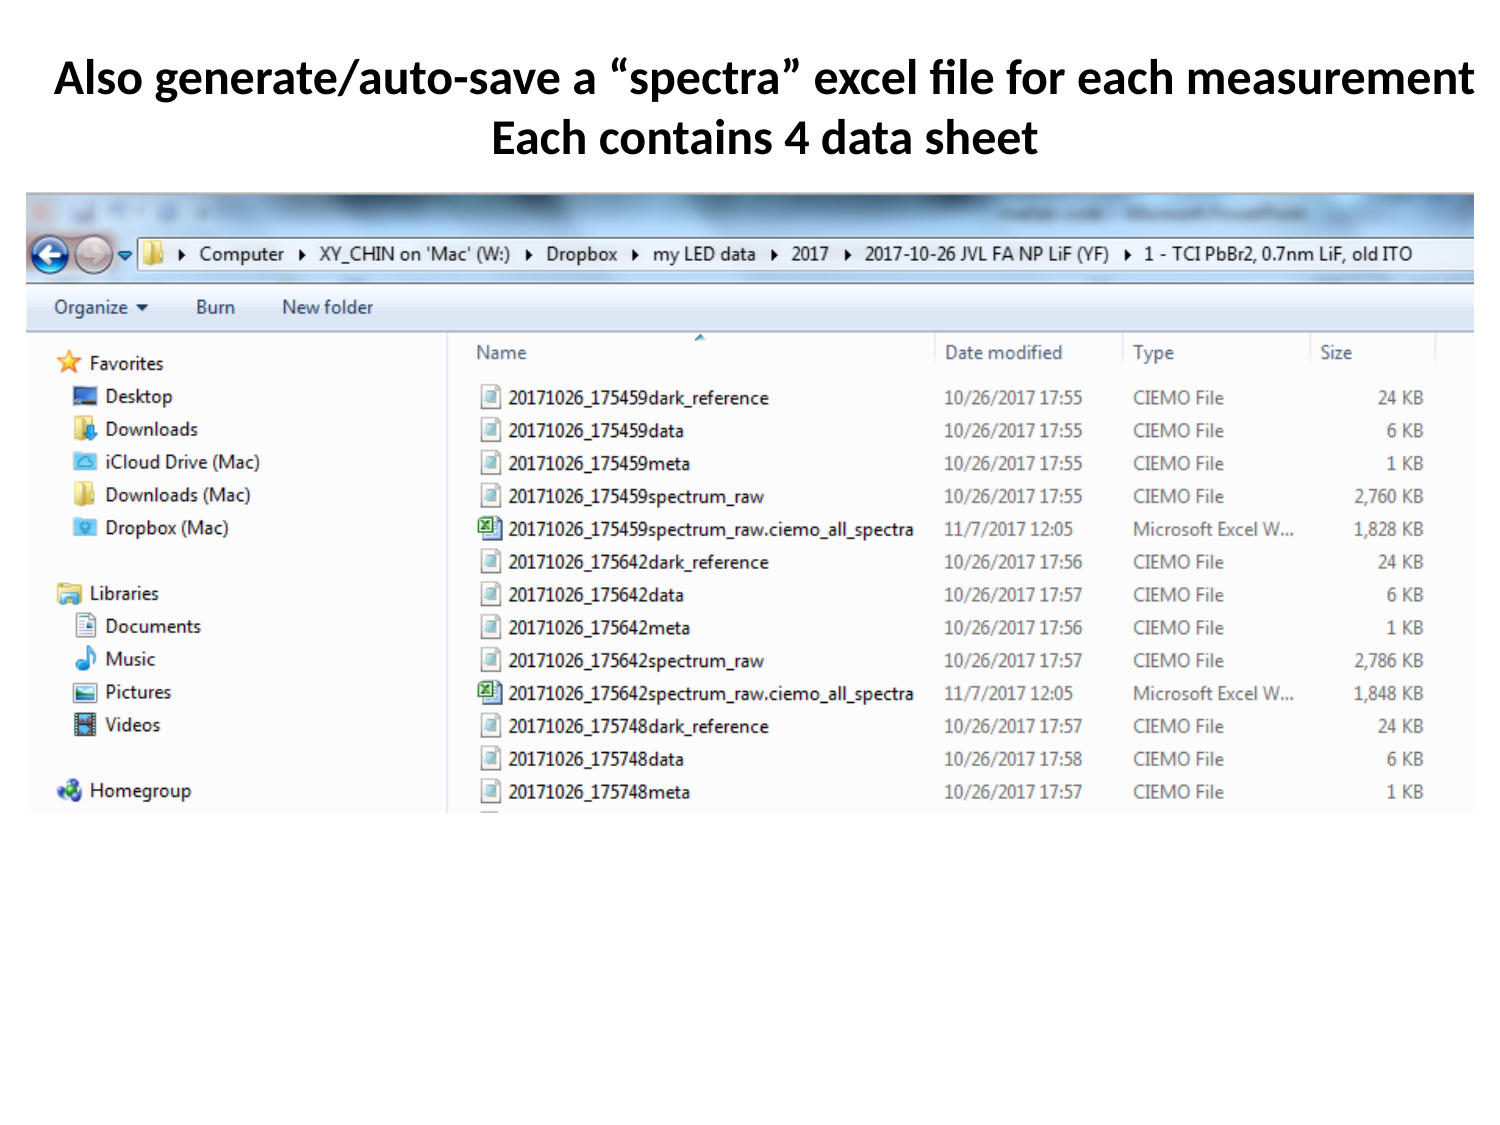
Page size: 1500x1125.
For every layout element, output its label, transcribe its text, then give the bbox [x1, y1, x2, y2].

text_box Also generate/auto-save a “spectra” excel file for each measurement Each contains 4 data sheet [38, 37, 1491, 173]
picture [26, 191, 1474, 813]
